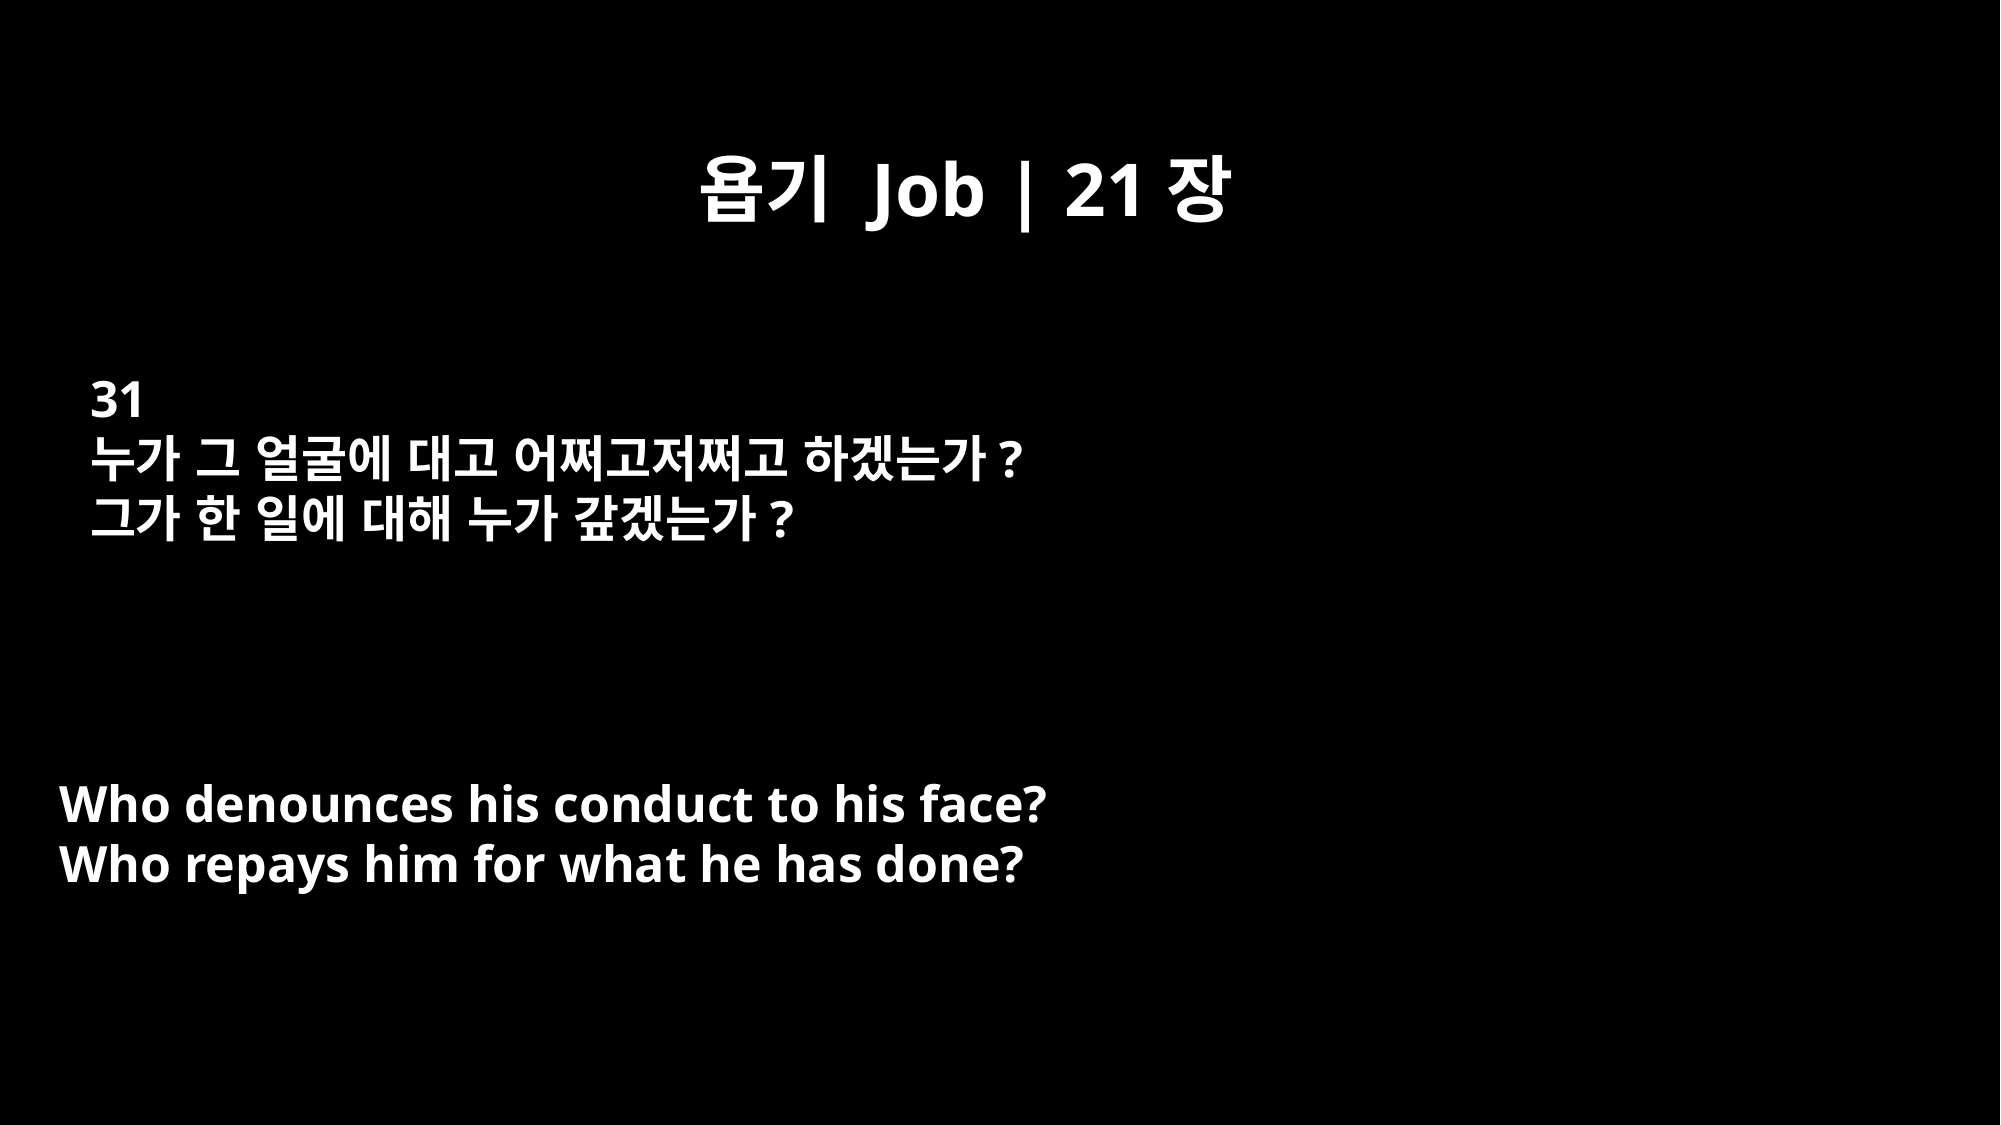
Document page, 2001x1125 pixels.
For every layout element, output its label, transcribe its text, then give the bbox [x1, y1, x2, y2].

text_box Who denounces his conduct to his face? Who repays him for what he has done? [44, 764, 1076, 900]
text_box 31 누가 그 얼굴에 대고 어쩌고저쩌고 하겠는가? 그가 한 일에 대해 누가 갚겠는가? [75, 359, 1052, 555]
text_box 욥기 Job | 21장 [683, 136, 1249, 239]
